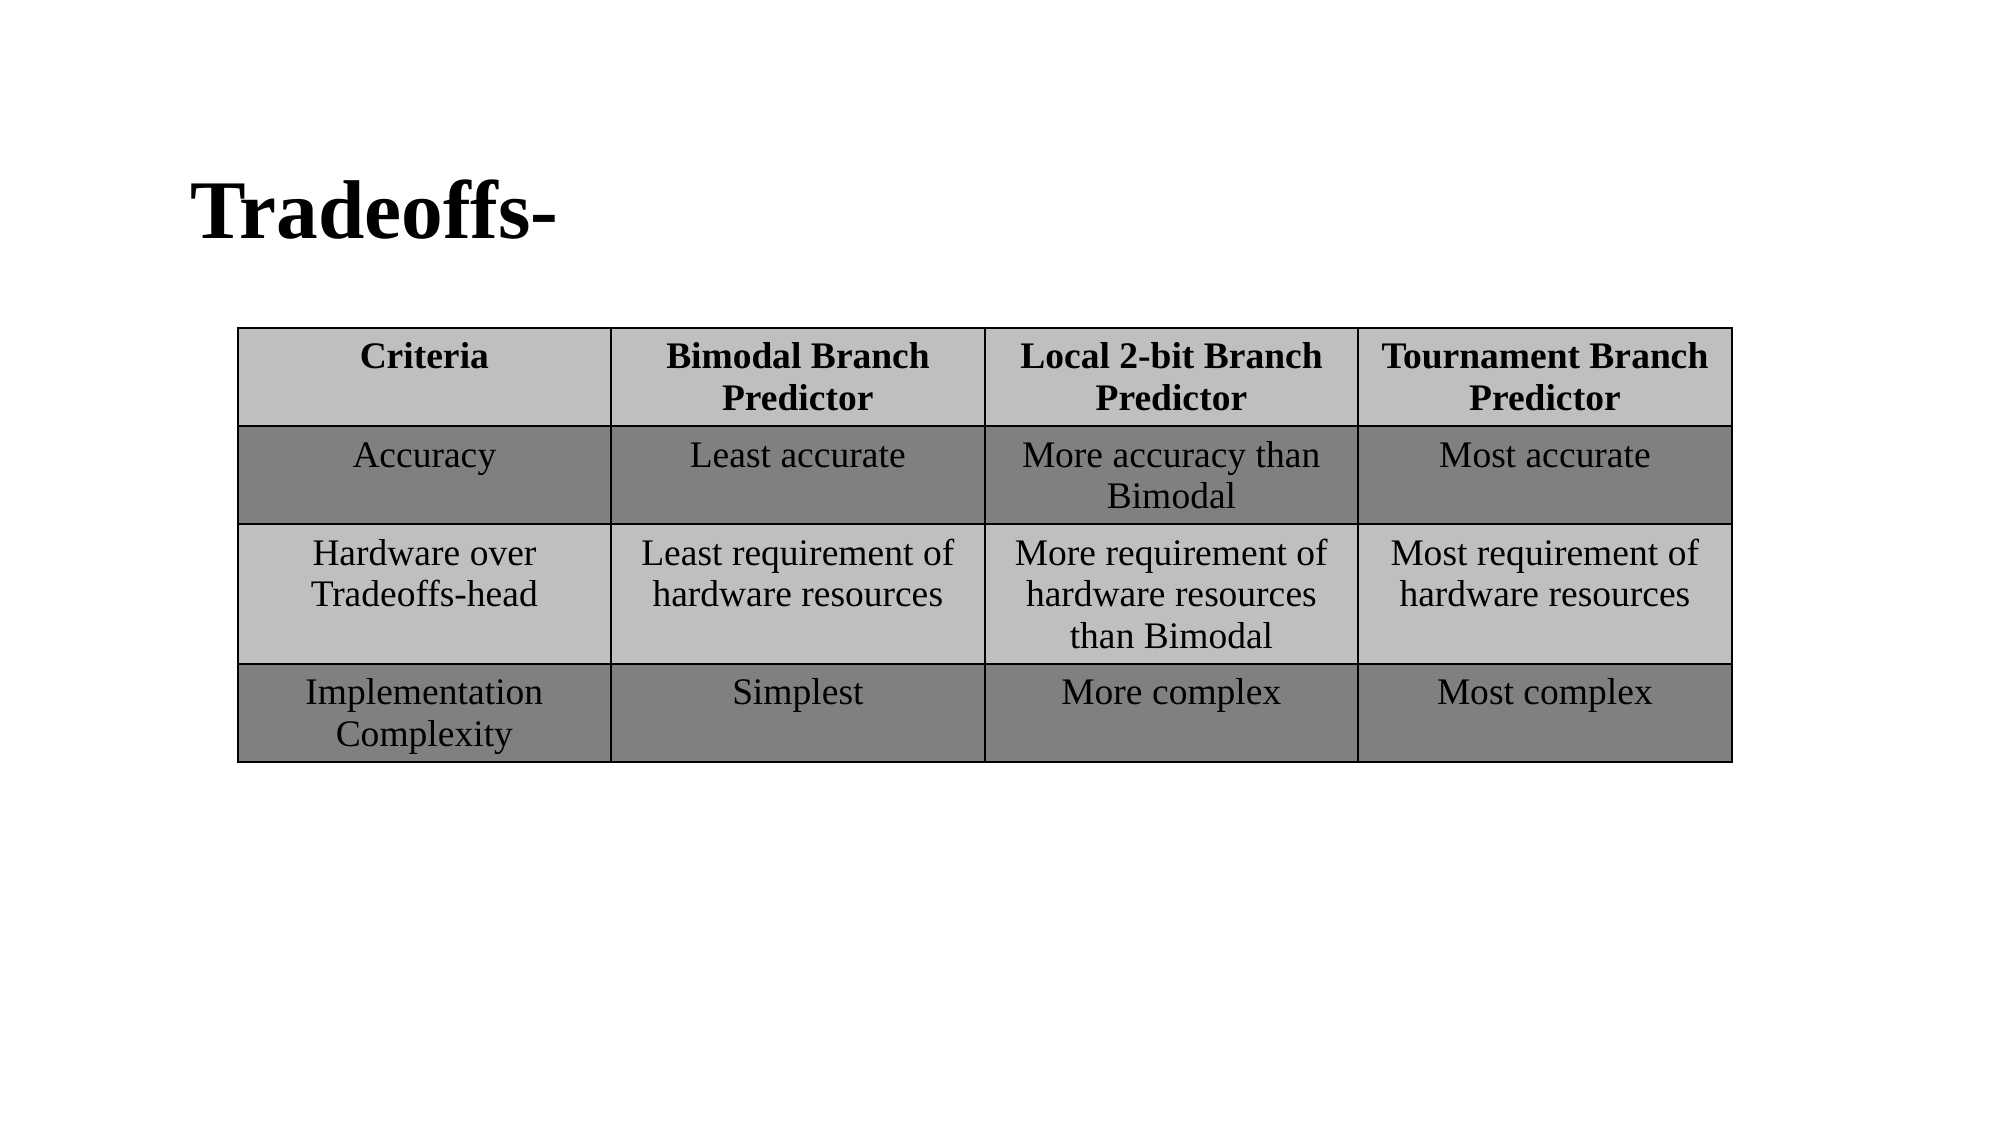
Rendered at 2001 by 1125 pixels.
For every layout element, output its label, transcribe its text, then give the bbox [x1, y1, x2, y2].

table_header Tournament Branch Predictor [1359, 329, 1731, 425]
table_cell Simplest [612, 665, 984, 761]
table_cell More accuracy than Bimodal [986, 427, 1357, 523]
table_cell Most requirement of hardware resources [1359, 525, 1731, 663]
table_cell Implementation Complexity [239, 665, 610, 761]
table_header Criteria [239, 329, 610, 425]
table_cell More requirement of hardware resources than Bimodal [986, 525, 1357, 663]
table_cell Least requirement of hardware resources [612, 525, 984, 663]
table_header Local 2-bit Branch Predictor [986, 329, 1357, 425]
table_cell Most accurate [1359, 427, 1731, 523]
table_cell More complex [986, 665, 1357, 761]
table_cell Least accurate [612, 427, 984, 523]
table_header Bimodal Branch Predictor [612, 329, 984, 425]
title Tradeoffs- [175, 107, 1634, 264]
table_cell Most complex [1359, 665, 1731, 761]
table_cell Accuracy [239, 427, 610, 523]
table_cell Hardware over Tradeoffs-head [239, 525, 610, 663]
